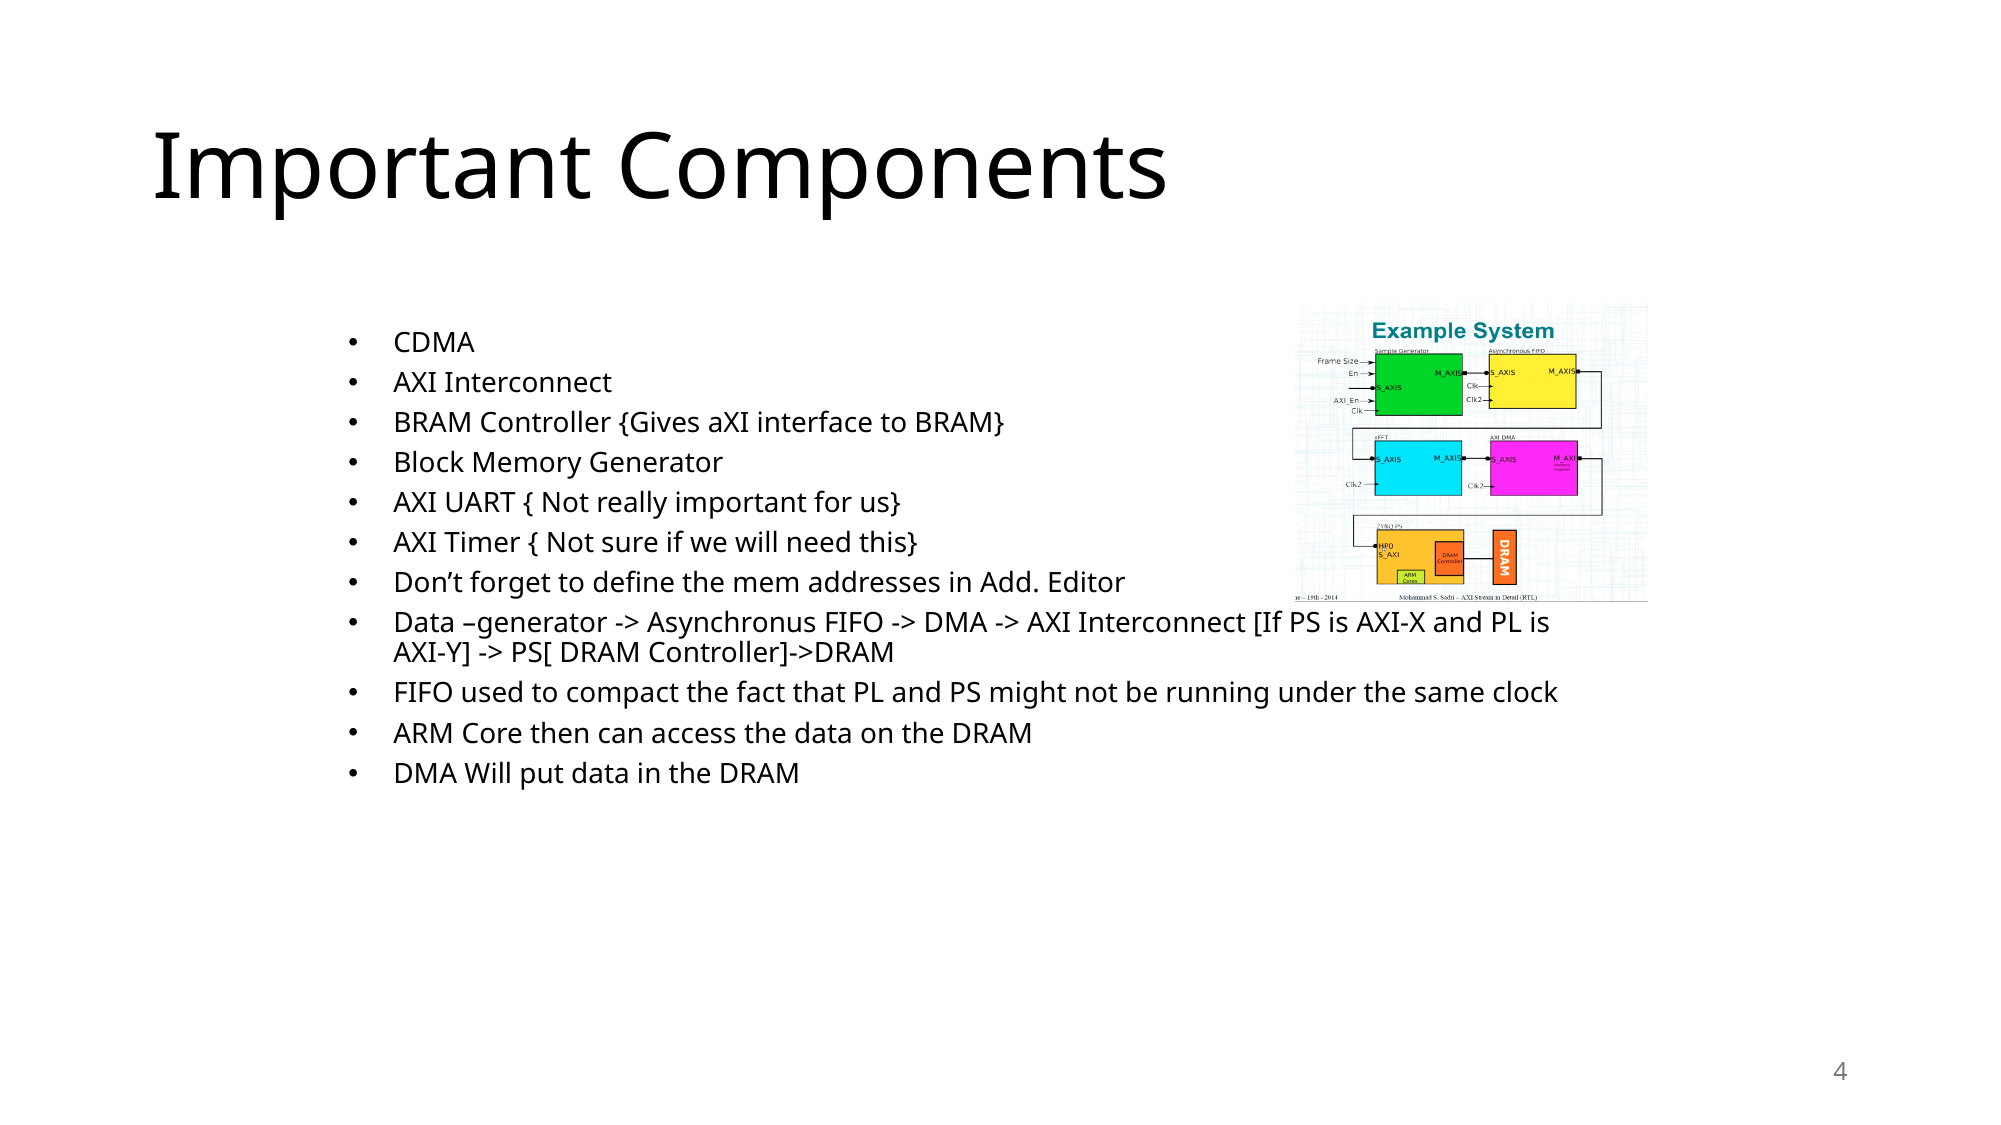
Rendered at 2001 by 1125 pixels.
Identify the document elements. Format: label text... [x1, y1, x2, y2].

list CDMA AXI Interconnect BRAM Controller {Gives aXI interface to BRAM} Block Memory Generator AXI UART { Not really important for us} AXI Timer { Not sure if we will need this} Don’t forget to define the mem addresses in Add. Editor Data –generator -> Asynchronus FIFO -> DMA -> AXI Interconnect [If PS is AXI-X and PL is AXI-Y] -> PS[ DRAM Controller]->DRAM FIFO used to compact the fact that PL and PS might not be running under the same clock ARM Core then can access the data on the DRAM DMA Will put data in the DRAM [333, 320, 1610, 807]
picture [1294, 303, 1649, 602]
title Important Components [137, 59, 1863, 278]
slide_number 4 [1412, 1042, 1863, 1103]
